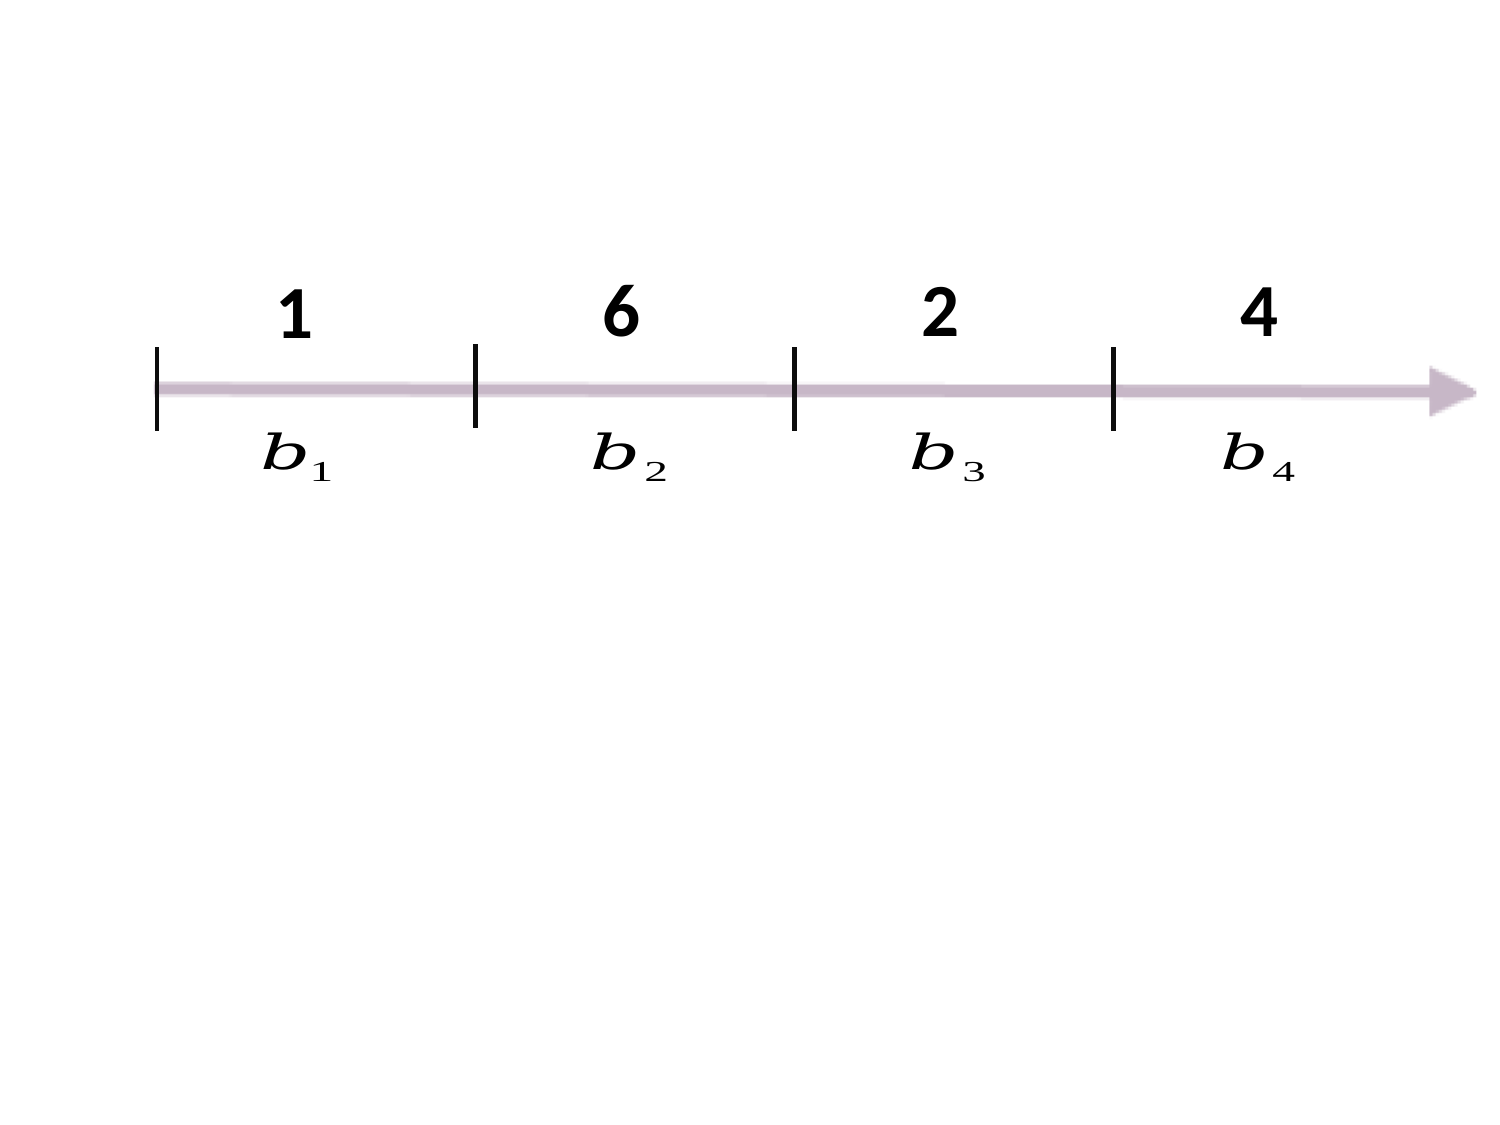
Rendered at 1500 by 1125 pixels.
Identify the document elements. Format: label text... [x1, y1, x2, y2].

text_box 6 [588, 253, 656, 342]
text_box 1 [260, 256, 329, 342]
text_box 2 [907, 253, 975, 342]
text_box 4 [1226, 253, 1294, 342]
picture [144, 344, 1500, 430]
